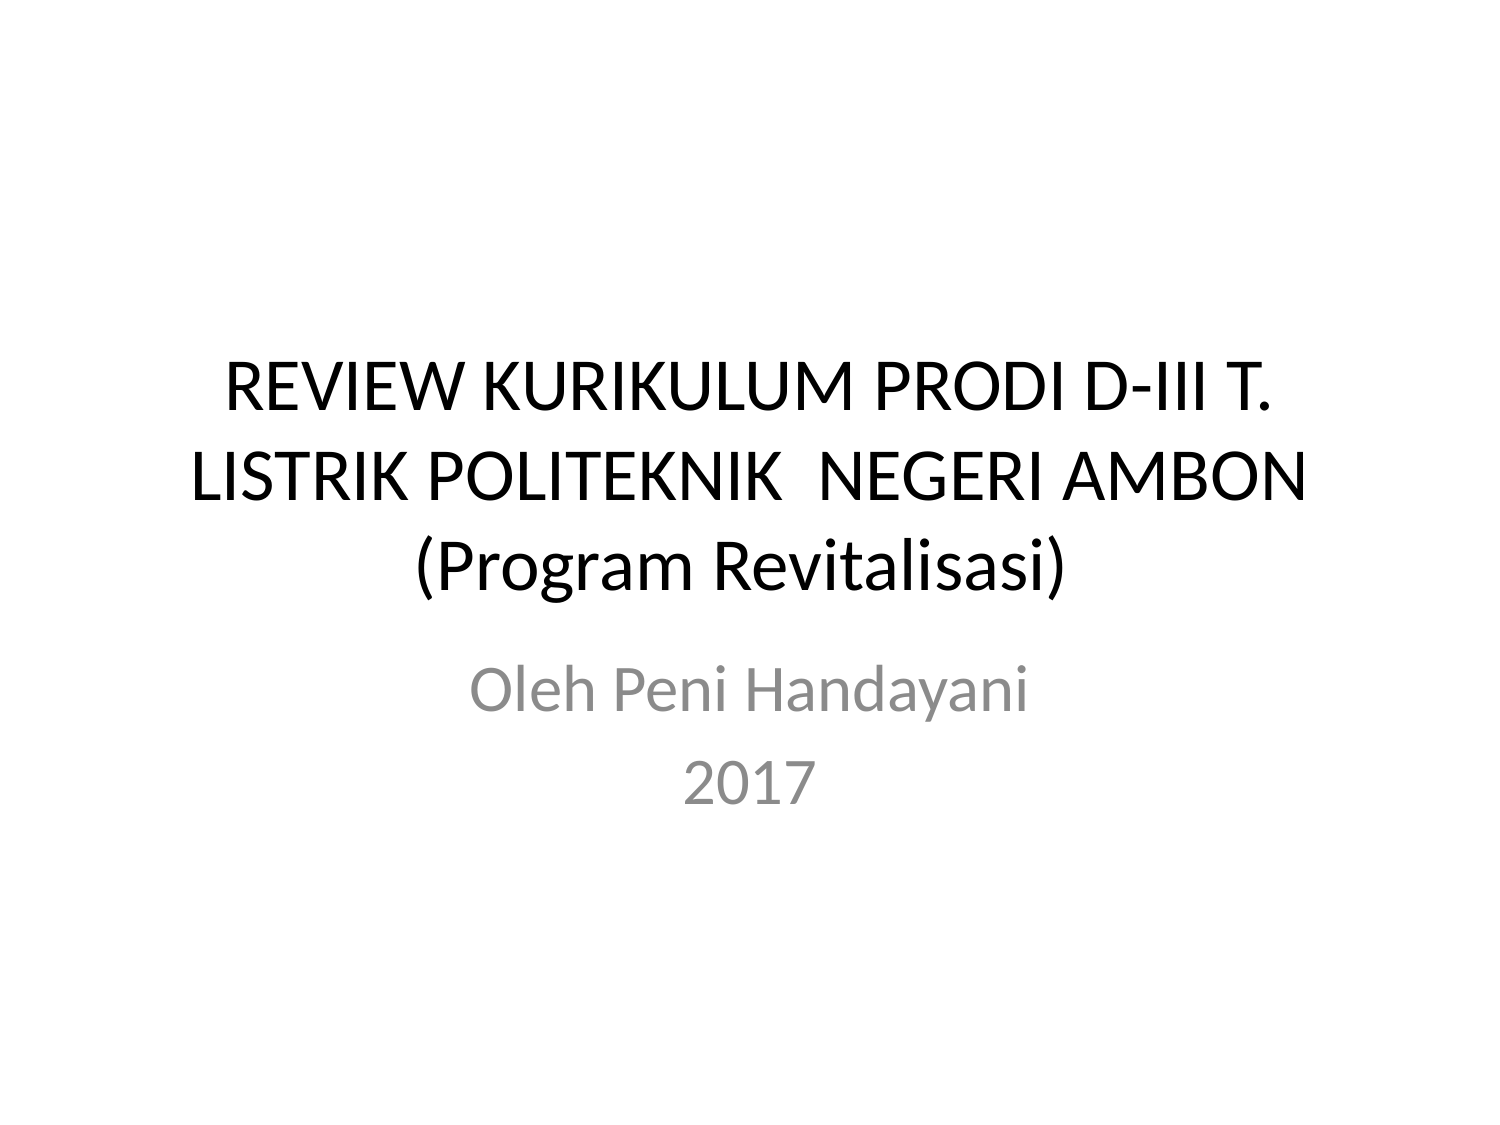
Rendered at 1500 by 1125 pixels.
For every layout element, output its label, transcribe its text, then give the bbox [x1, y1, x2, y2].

subtitle Oleh Peni Handayani 2017 [225, 637, 1275, 925]
title REVIEW KURIKULUM PRODI D-III T. LISTRIK POLITEKNIK NEGERI AMBON (Program Revitalisasi) [112, 349, 1388, 591]
